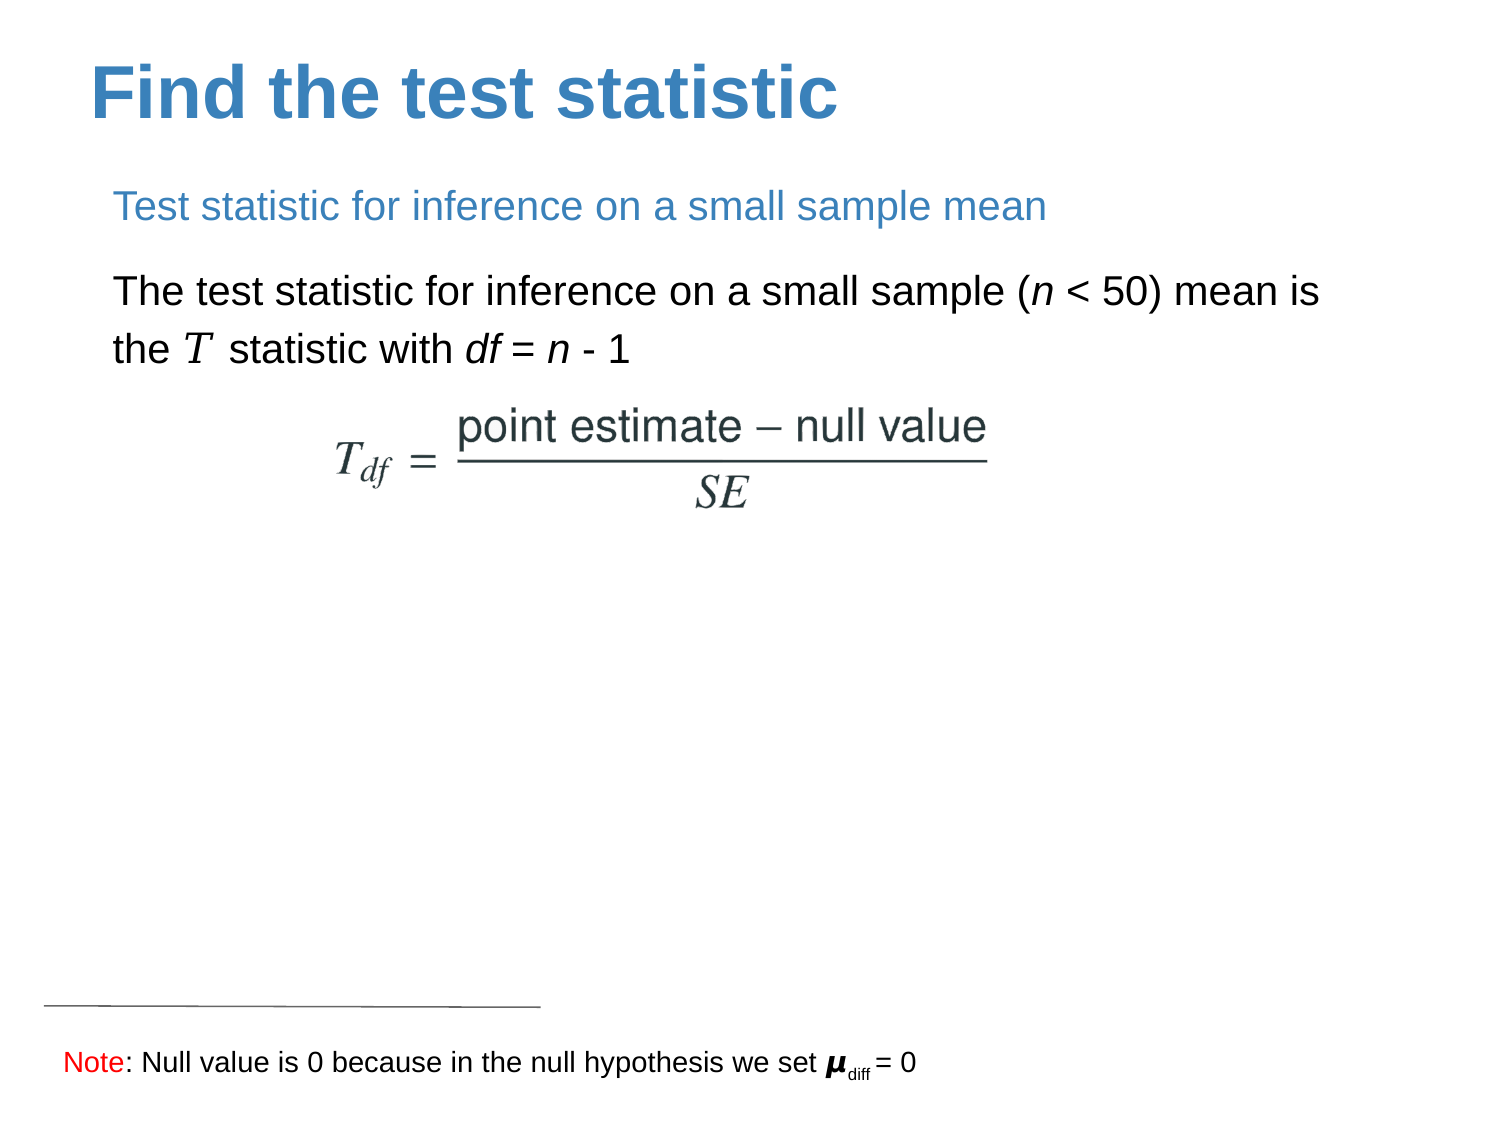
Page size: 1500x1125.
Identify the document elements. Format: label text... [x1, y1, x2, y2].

picture [321, 401, 996, 516]
list Test statistic for inference on a small sample mean [97, 156, 1403, 241]
list The test statistic for inference on a small sample (n < 50) mean is the 𝑇 statistic with df = n - 1 [97, 241, 1403, 383]
text_box Note: Null value is 0 because in the null hypothesis we set 𝞵diff = 0 [48, 1028, 1172, 1087]
title Find the test statistic [75, 24, 1425, 149]
